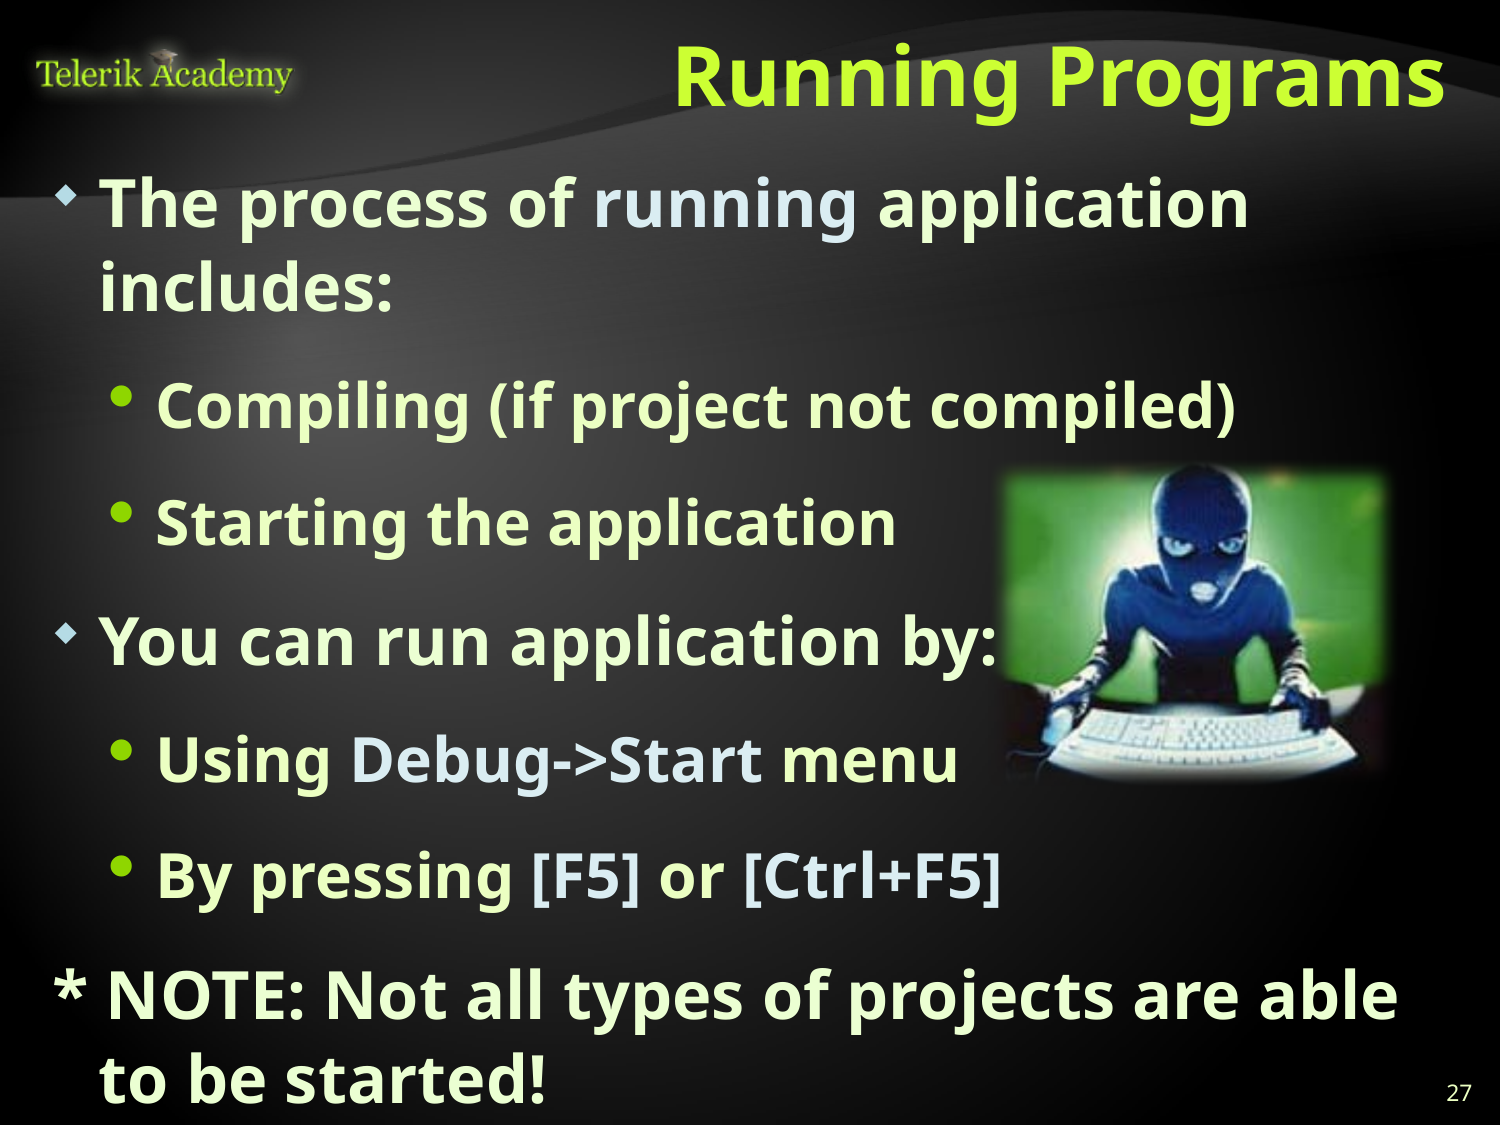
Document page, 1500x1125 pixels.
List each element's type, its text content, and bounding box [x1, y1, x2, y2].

picture [0, 0, 1500, 1125]
slide_number 27 [1412, 1074, 1488, 1113]
title Running Programs [300, 12, 1463, 149]
list The process of running application includes: Compiling (if project not compiled) Starting the application You can run application by: Using Debug->Start menu By pressing [F5] or [Ctrl+F5] * NOTE: Not all types of projects are able to be started! [37, 149, 1463, 1100]
